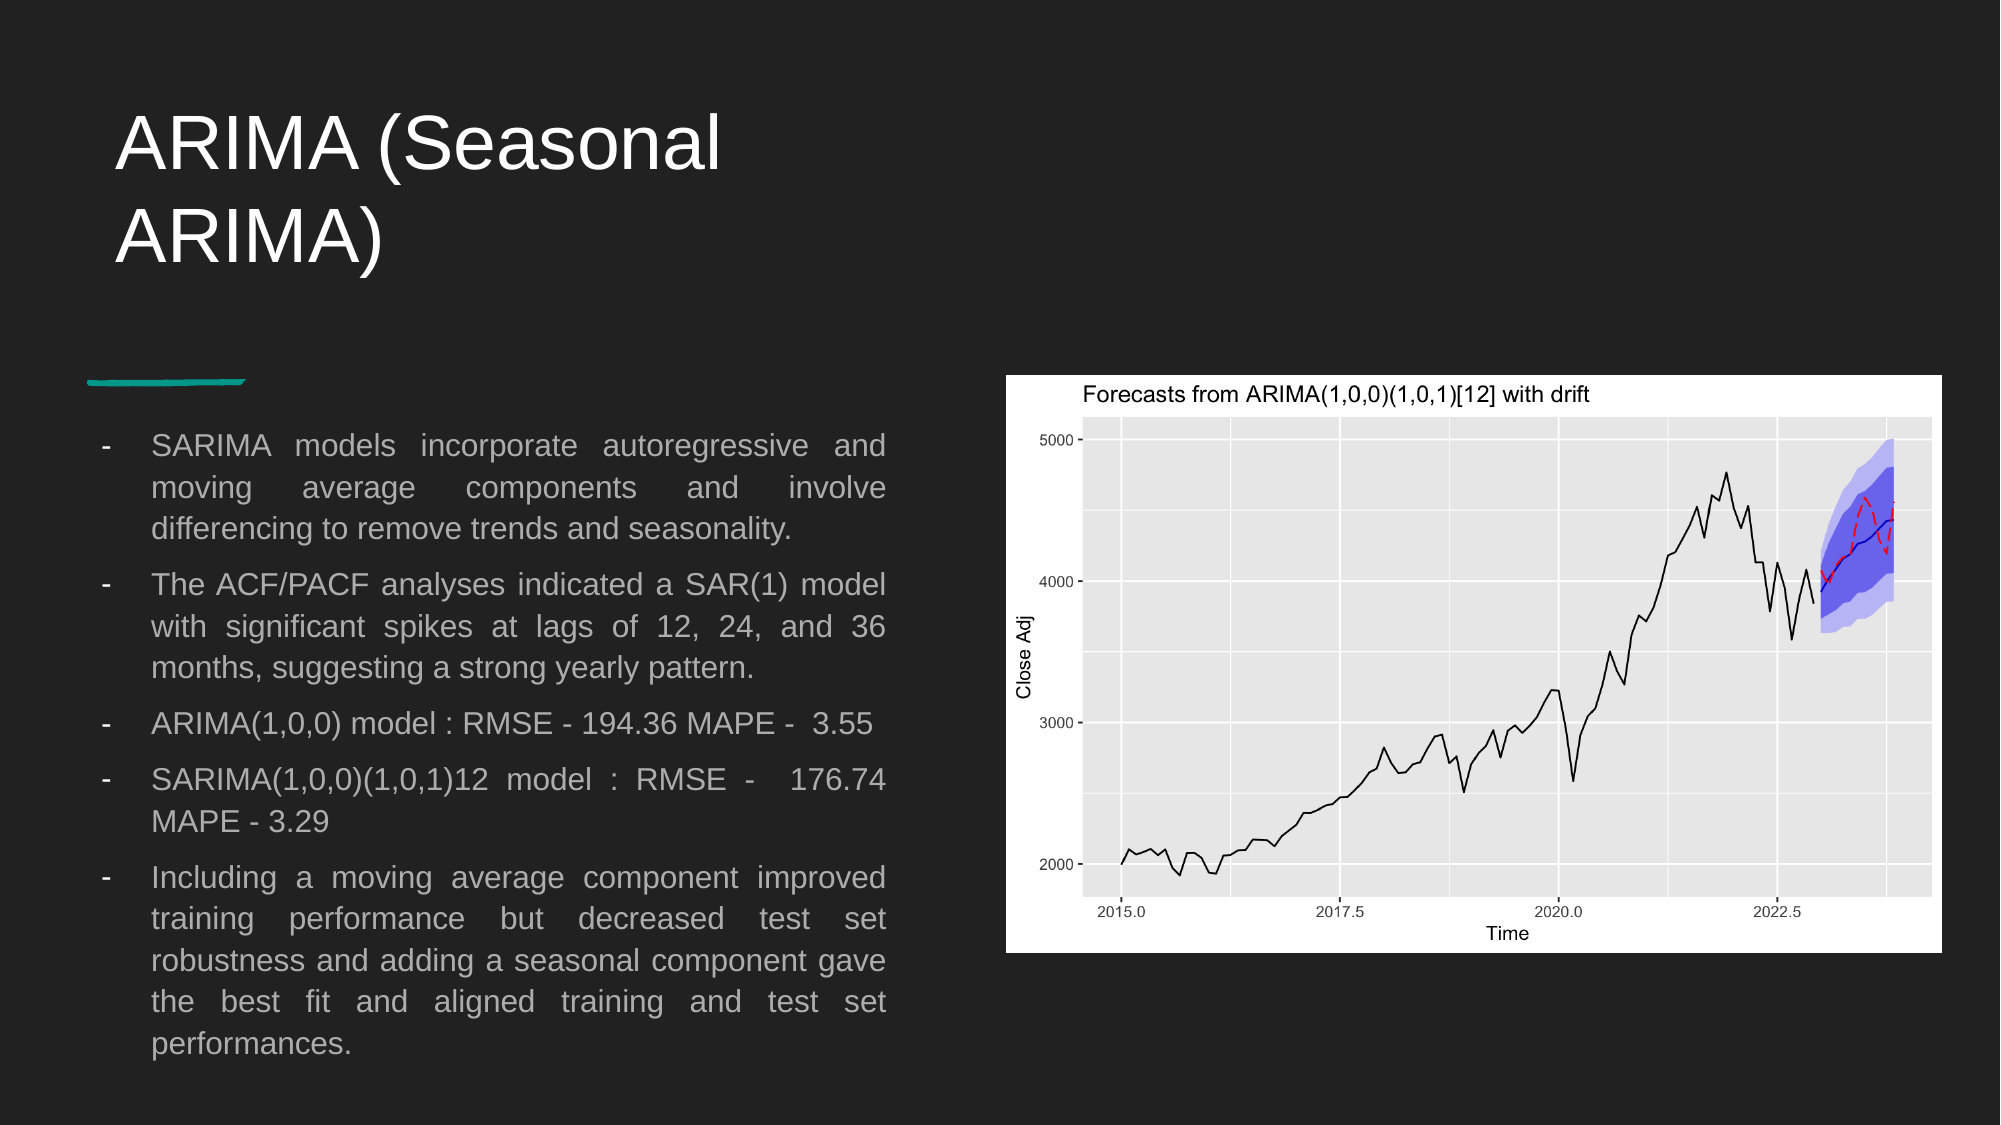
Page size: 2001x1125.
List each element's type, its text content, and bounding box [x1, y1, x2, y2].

picture [1005, 375, 1942, 953]
list SARIMA models incorporate autoregressive and moving average components and involve differencing to remove trends and seasonality. The ACF/PACF analyses indicated a SAR(1) model with significant spikes at lags of 12, 24, and 36 months, suggesting a strong yearly pattern. ARIMA(1,0,0) model : RMSE - 194.36 MAPE - 3.55 SARIMA(1,0,0)(1,0,1)12 model : RMSE - 176.74 MAPE - 3.29 Including a moving average component improved training performance but decreased test set robustness and adding a seasonal component gave the best fit and aligned training and test set performances. [86, 413, 902, 1094]
title ARIMA (Seasonal ARIMA) [100, 67, 1015, 286]
